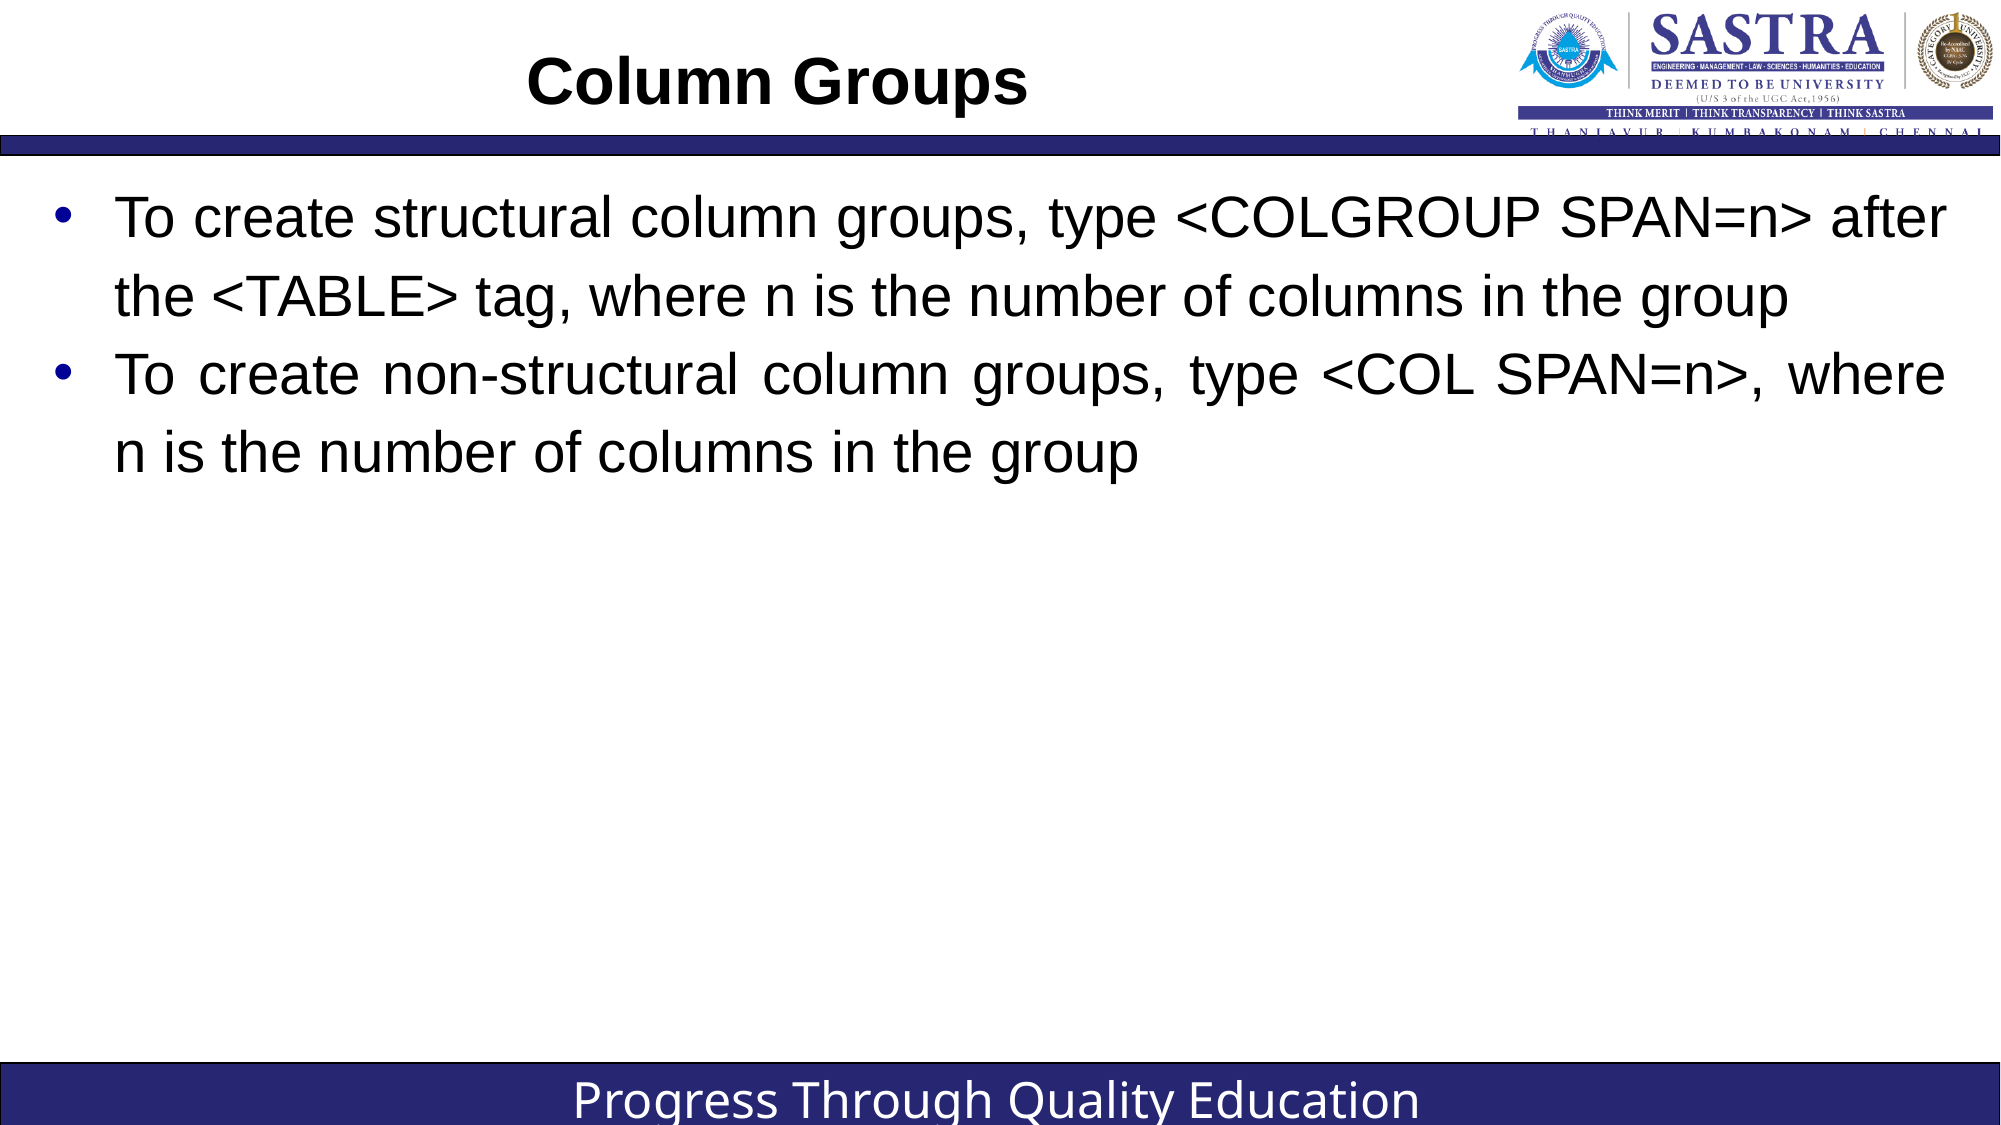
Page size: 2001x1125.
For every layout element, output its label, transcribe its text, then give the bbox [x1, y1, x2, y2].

list To create structural column groups, type <COLGROUP SPAN=n> after the <TABLE> tag, where n is the number of columns in the group To create non-structural column groups, type <COL SPAN=n>, where n is the number of columns in the group [33, 162, 1967, 1032]
picture [1518, 12, 1993, 138]
title Column Groups [37, 29, 1556, 119]
